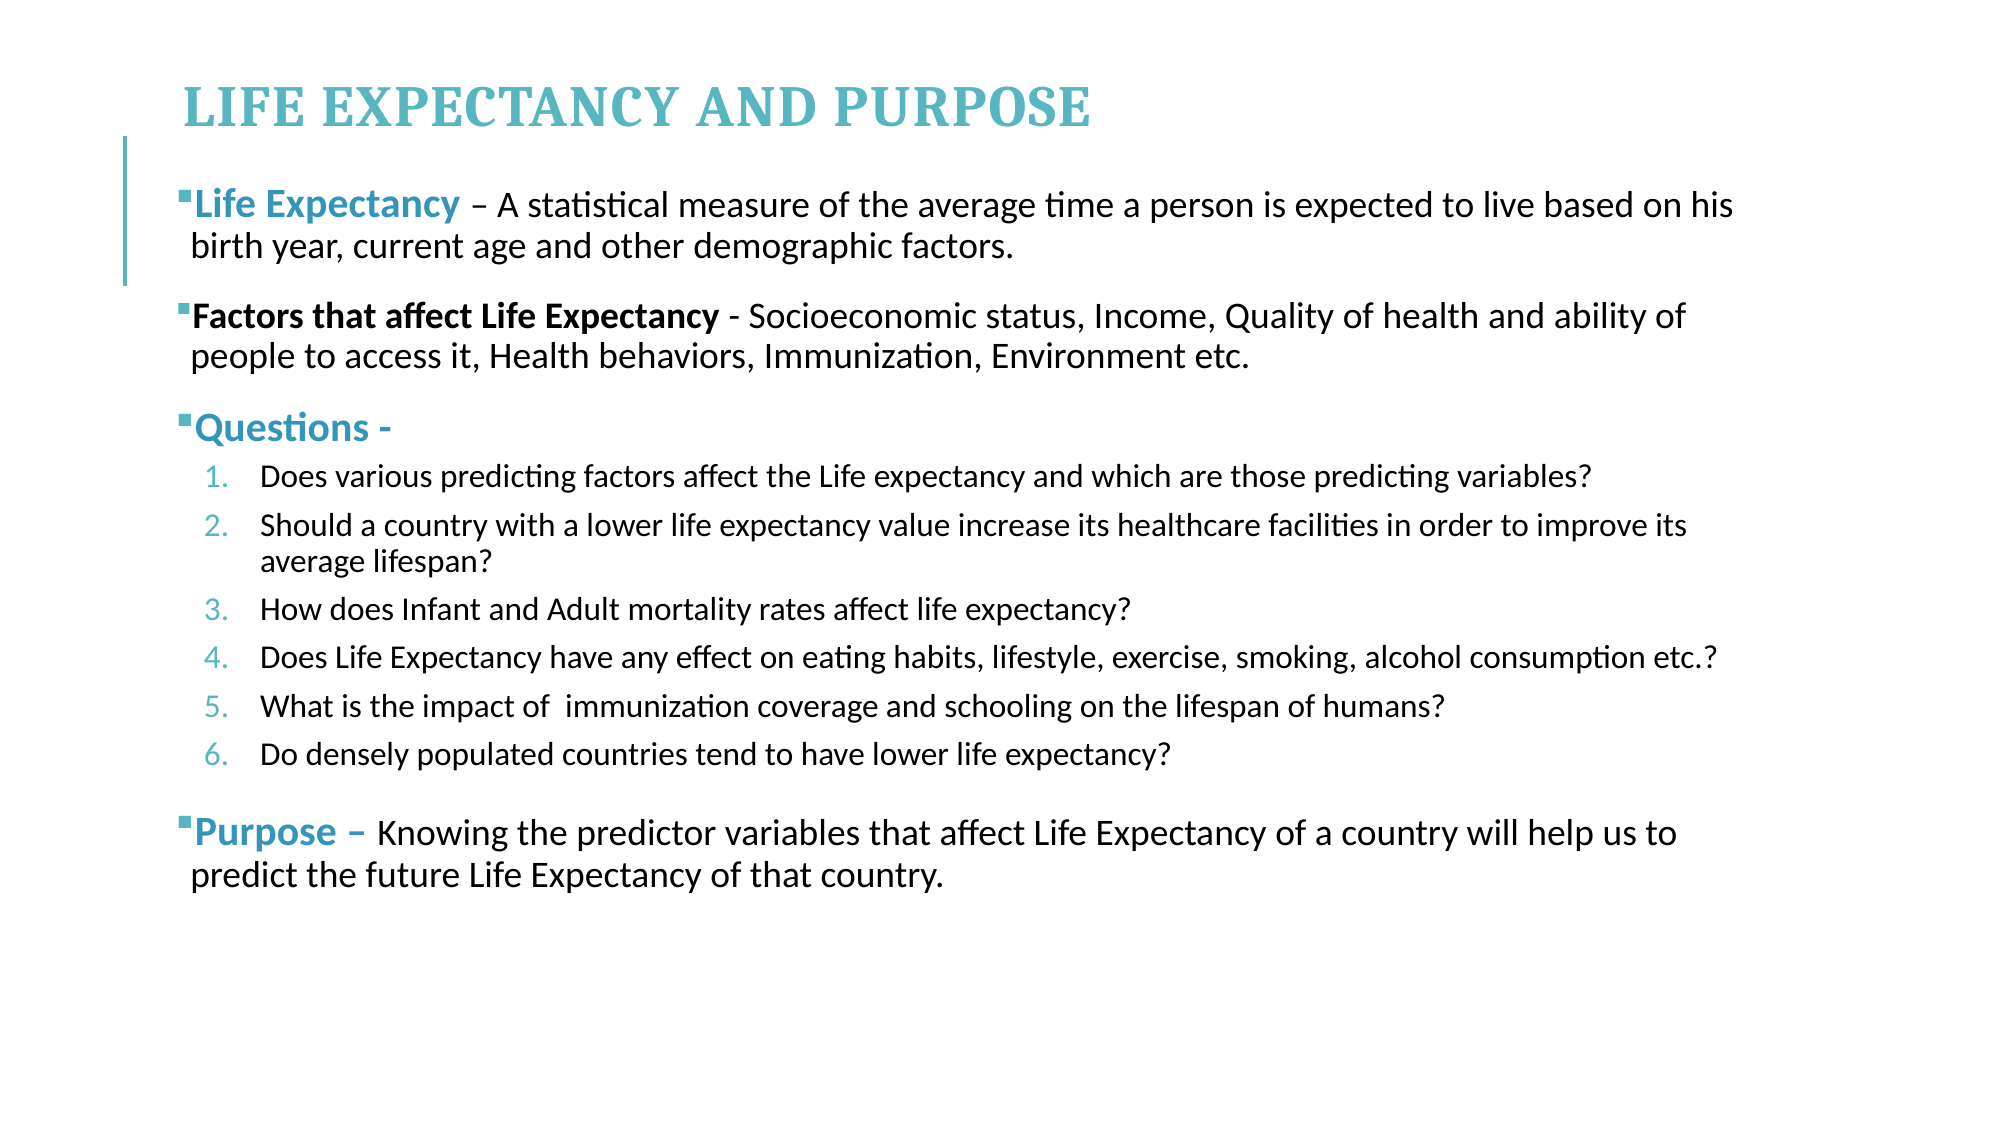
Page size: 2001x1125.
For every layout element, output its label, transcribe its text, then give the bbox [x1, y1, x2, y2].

title Life Expectancy and Purpose [168, 64, 1720, 155]
list Life Expectancy – A statistical measure of the average time a person is expected to live based on his birth year, current age and other demographic factors. Factors that affect Life Expectancy - Socioeconomic status, Income, Quality of health and ability of people to access it, Health behaviors, Immunization, Environment etc. Questions - Does various predicting factors affect the Life expectancy and which are those predicting variables? Should a country with a lower life expectancy value increase its healthcare facilities in order to improve its average lifespan? How does Infant and Adult mortality rates affect life expectancy? Does Life Expectancy have any effect on eating habits, lifestyle, exercise, smoking, alcohol consumption etc.? What is the impact of immunization coverage and schooling on the lifespan of humans? Do densely populated countries tend to have lower life expectancy? Purpose – Knowing the predictor variables that affect Life Expectancy of a country will help us to predict the future Life Expectancy of that country. [168, 173, 1762, 972]
